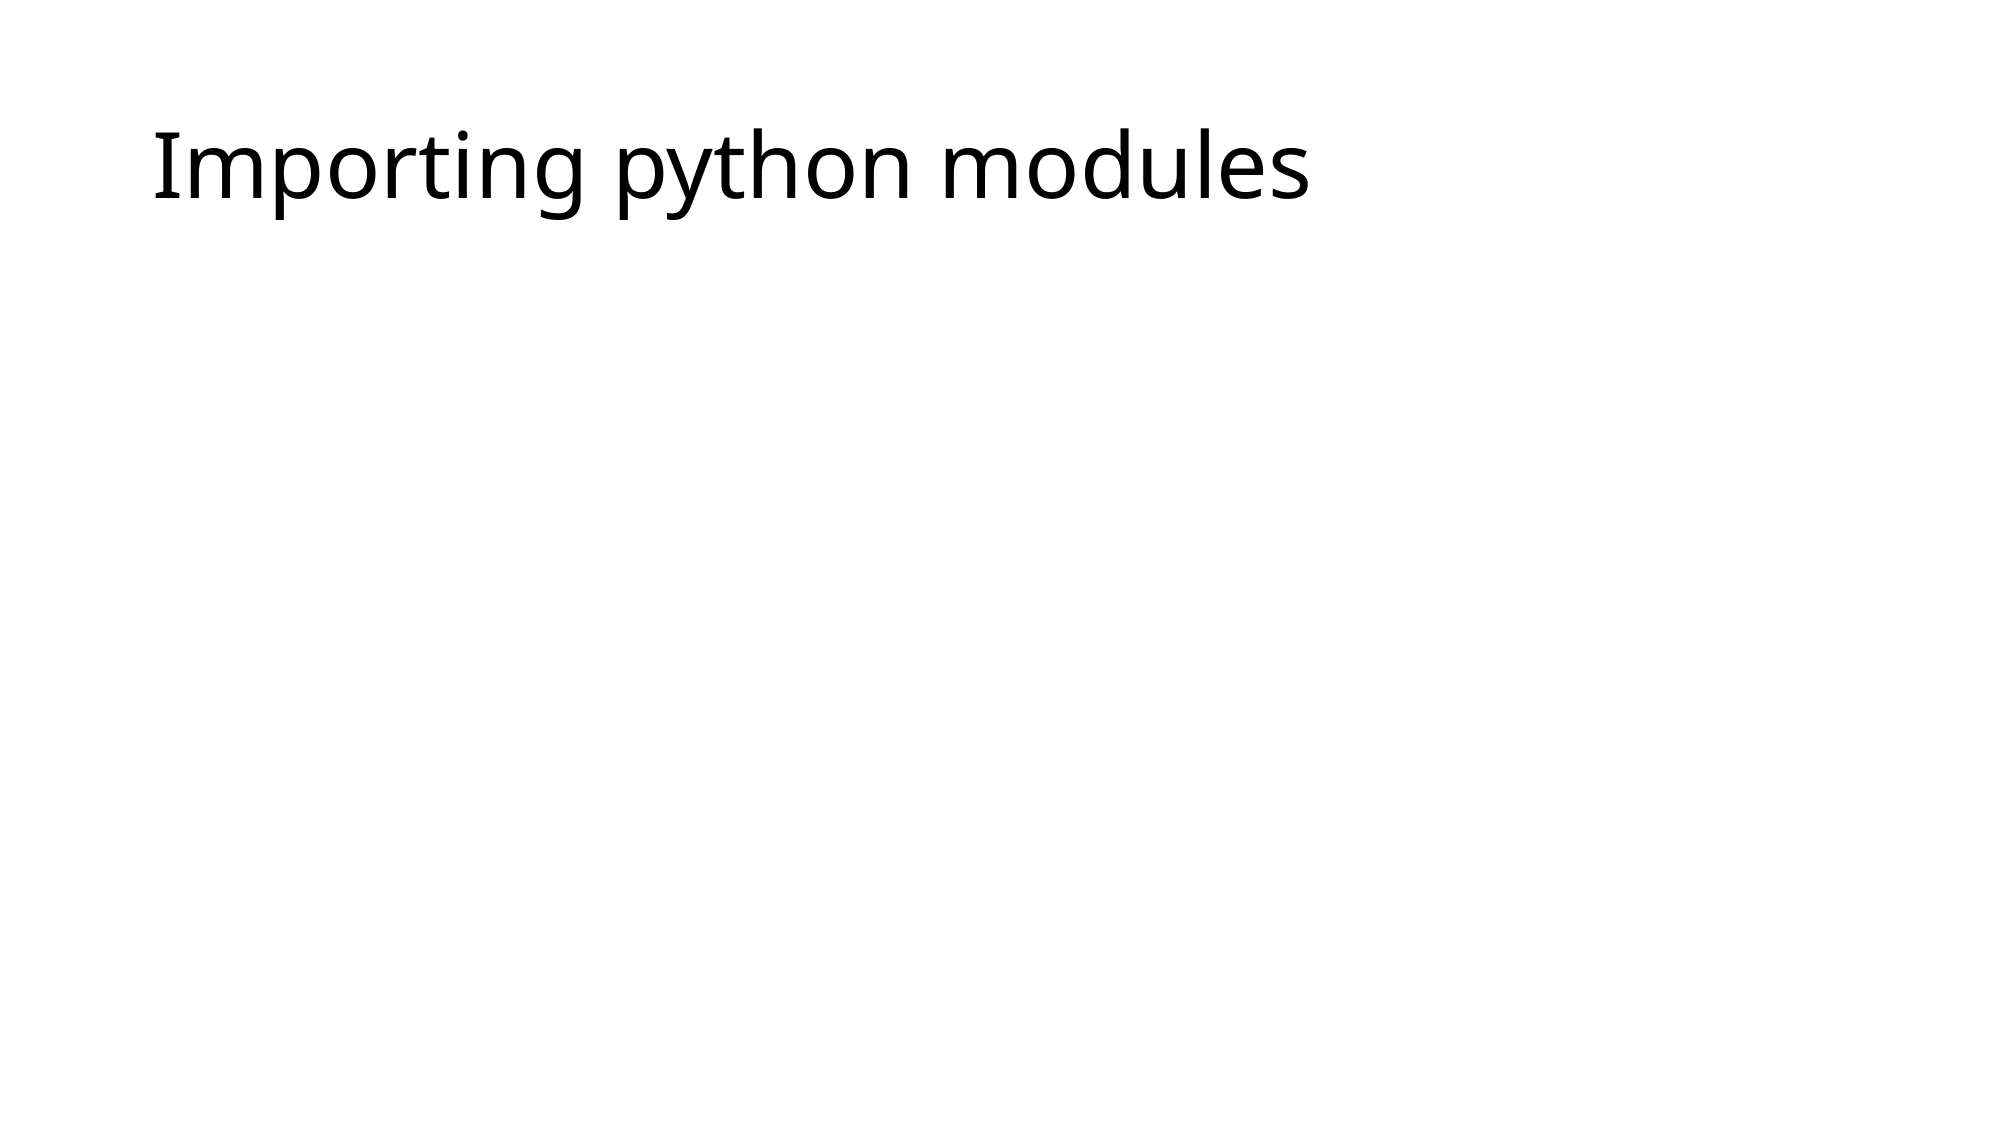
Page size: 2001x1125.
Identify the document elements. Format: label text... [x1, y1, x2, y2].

title Importing python modules [137, 59, 1863, 278]
